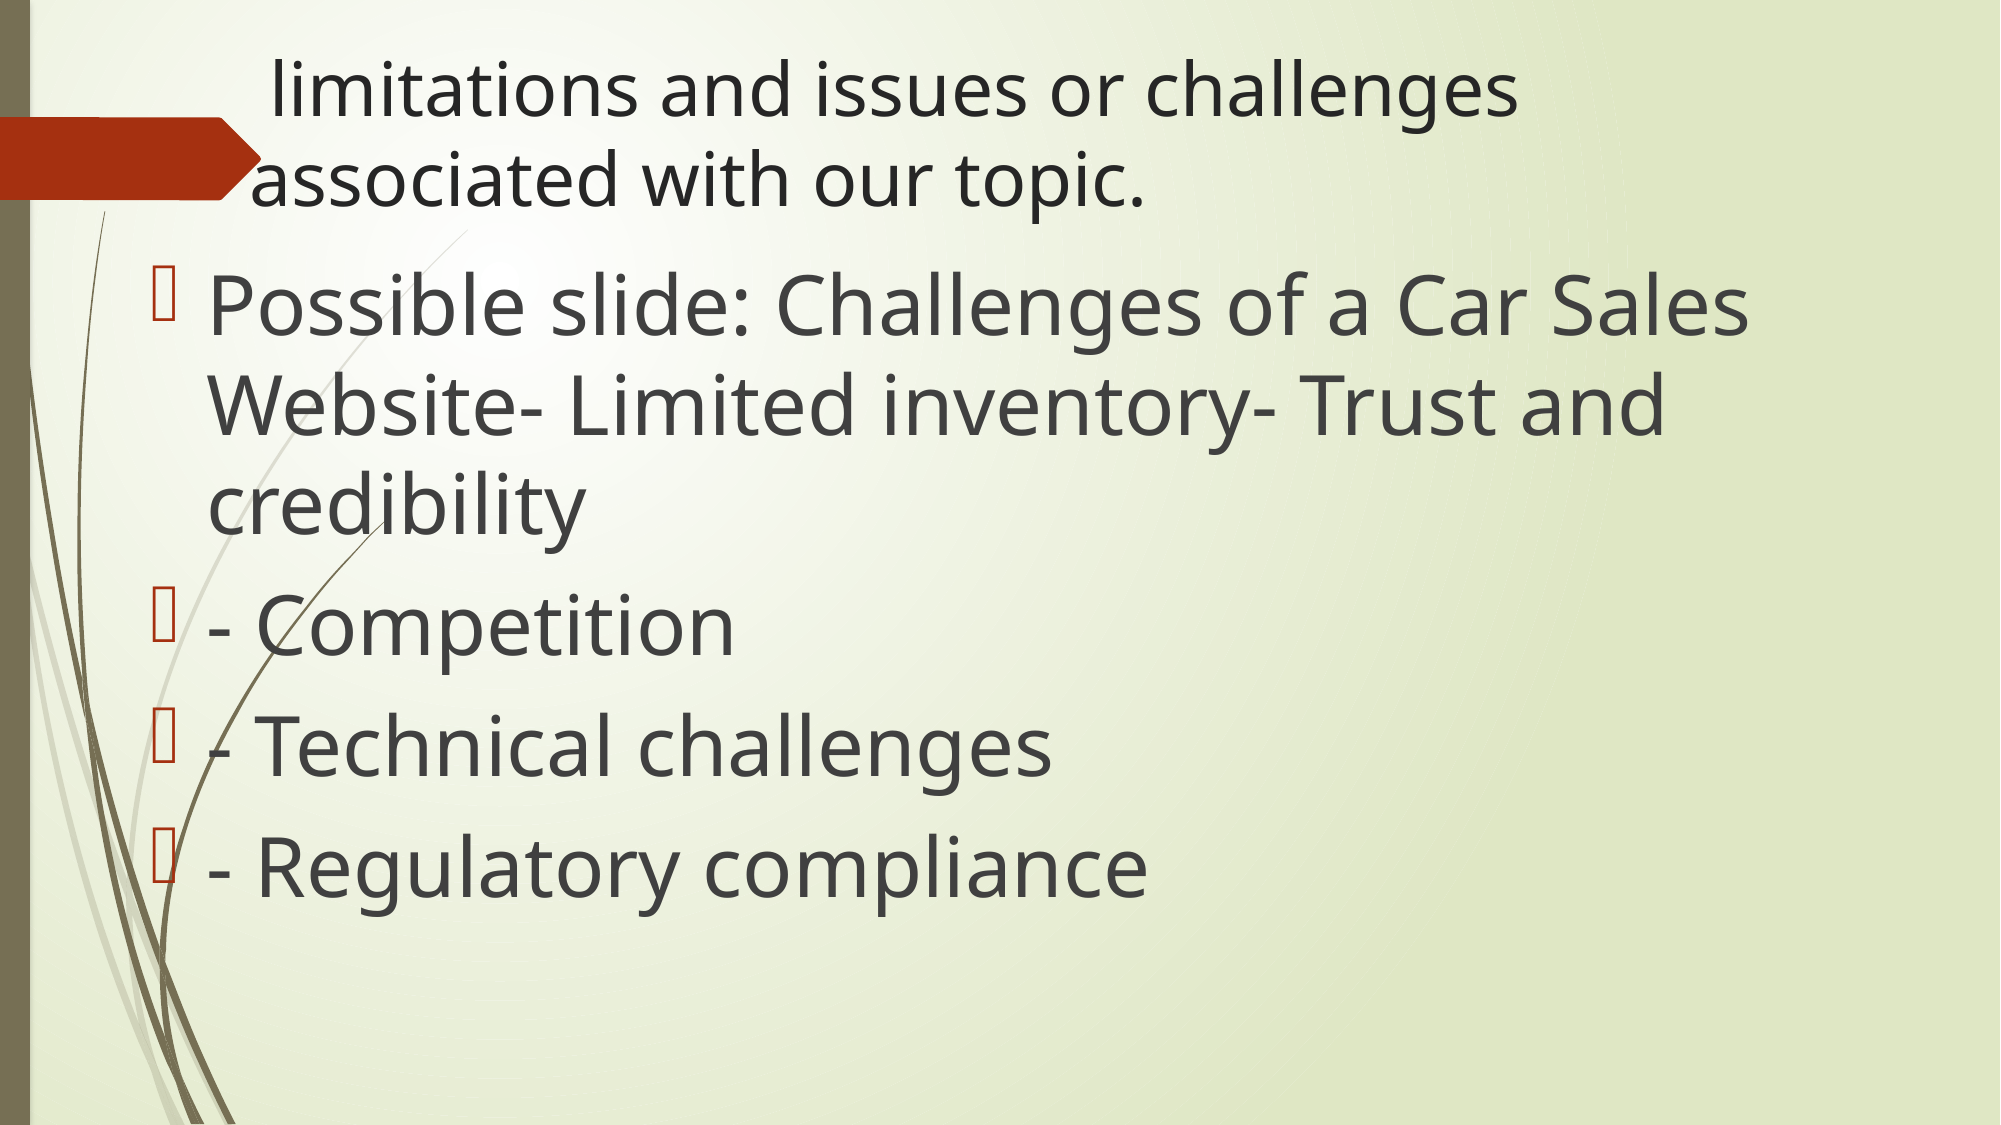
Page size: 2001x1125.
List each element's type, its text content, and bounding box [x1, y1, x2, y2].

title limitations and issues or challenges associated with our topic. [234, 34, 1697, 244]
list Possible slide: Challenges of a Car Sales Website- Limited inventory- Trust and credibility - Competition - Technical challenges - Regulatory compliance [134, 244, 1941, 1091]
